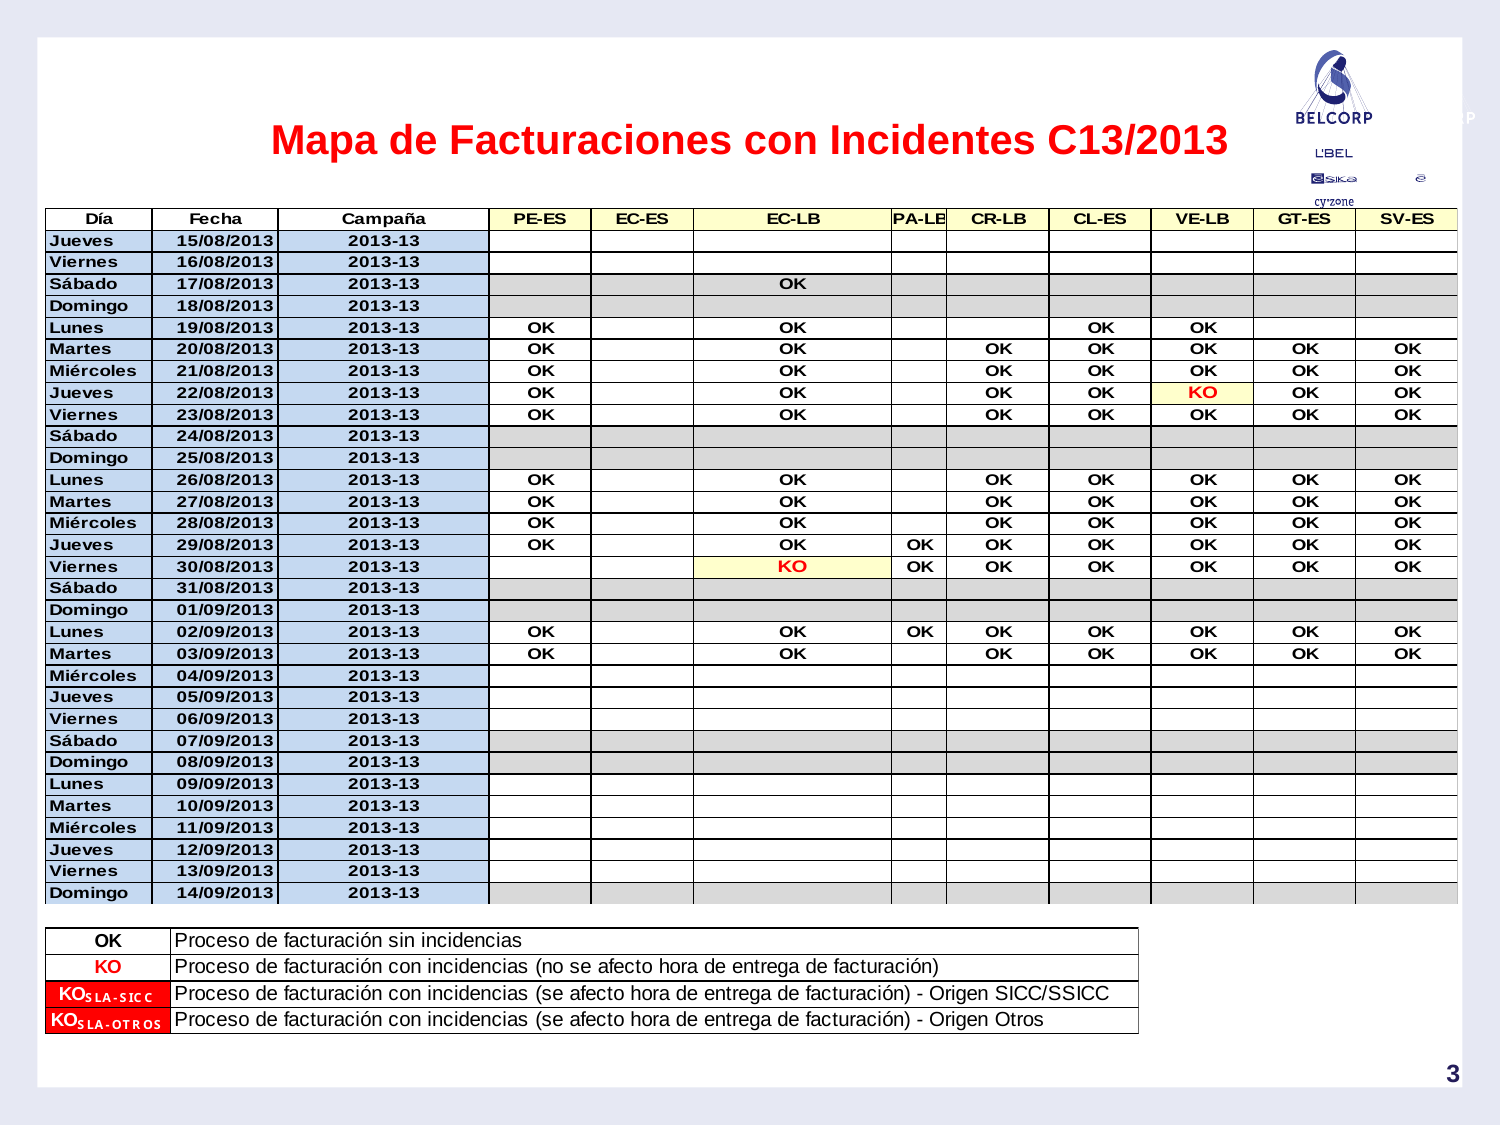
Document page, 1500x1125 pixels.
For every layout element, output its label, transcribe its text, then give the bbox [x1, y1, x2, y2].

text_box 2 [1387, 1050, 1475, 1088]
title Mapa de Facturaciones con Incidentes C13/2013 [58, 105, 1442, 177]
picture [44, 207, 1459, 906]
picture [44, 926, 1141, 1036]
